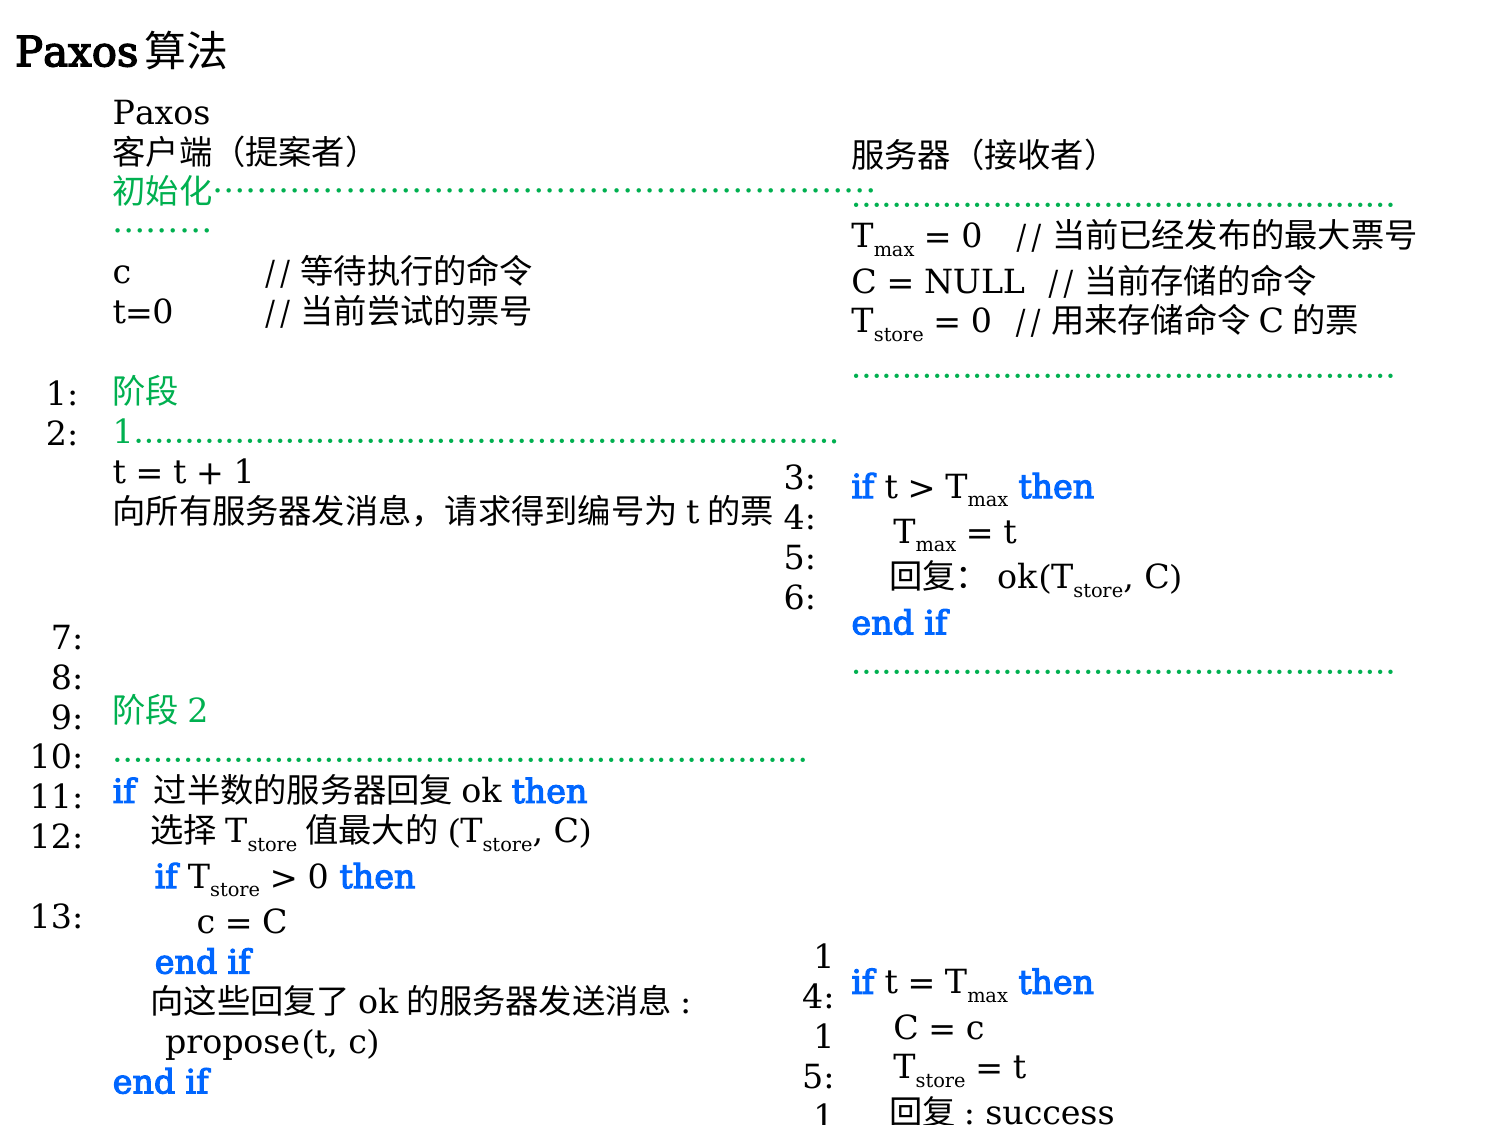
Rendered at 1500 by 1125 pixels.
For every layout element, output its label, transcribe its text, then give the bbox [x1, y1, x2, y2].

text_box Paxos 客户端（提案者） 初始化…………………………………………………………… c //等待执行的命令 t=0 //当前尝试的票号 阶段1……………………………………………………………. t = t + 1 向所有服务器发消息，请求得到编号为t的票 阶段2 …………………………………………………………… if 过半数的服务器回复ok then 选择Tstore值最大的(Tstore, C) if Tstore > 0 then c = C end if 向这些回复了ok的服务器发送消息: propose(t, c) end if [97, 83, 920, 1108]
text_box 1: 2: [23, 364, 93, 460]
text_box 3: 4: 5: 6: [761, 449, 831, 624]
text_box 7: 8: 9: 10: 11: 12: 13: [8, 608, 98, 943]
text_box 14: 15: 16: 17: 18: [780, 927, 850, 1125]
title Paxos算法 [0, 22, 359, 84]
text_box 服务器（接收者） ……………………………………………… Tmax = 0 //当前已经发布的最大票号 C = NULL //当前存储的命令 Tstore = 0 //用来存储命令C的票 ……………………………………………… if t > Tmax then Tmax = t 回复：ok(Tstore, C) end if ……………………………………………… if t = Tmax then C = c Tstore = t 回复: success end if [836, 127, 1500, 1125]
